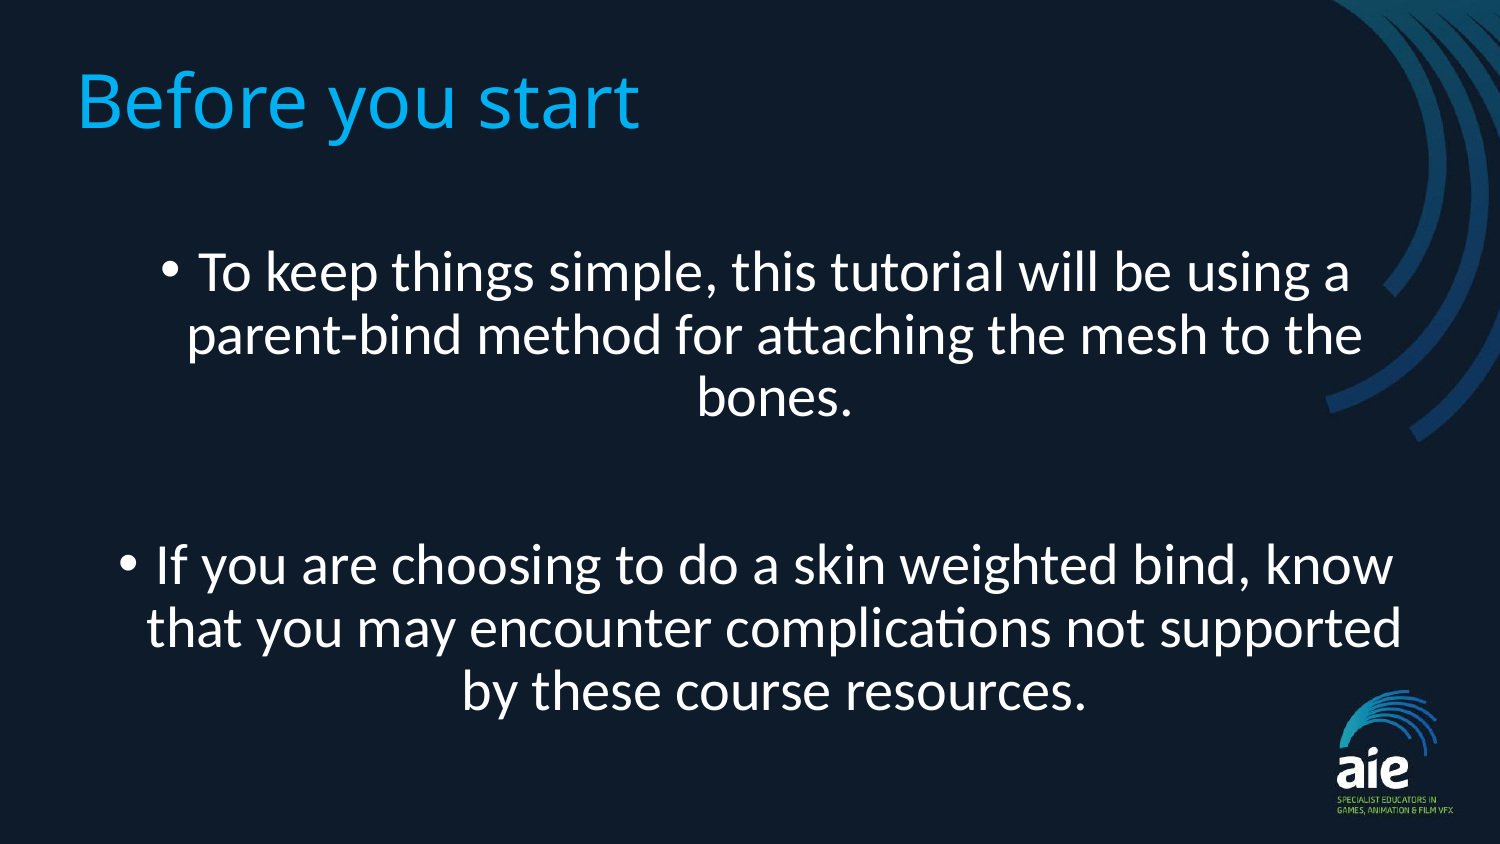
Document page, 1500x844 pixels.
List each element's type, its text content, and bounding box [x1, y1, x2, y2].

subtitle To keep things simple, this tutorial will be using a parent-bind method for attaching the mesh to the bones. If you are choosing to do a skin weighted bind, know that you may encounter complications not supported by these course resources. [75, 241, 1438, 780]
title Before you start [75, 33, 1425, 175]
picture [0, 0, 1500, 844]
